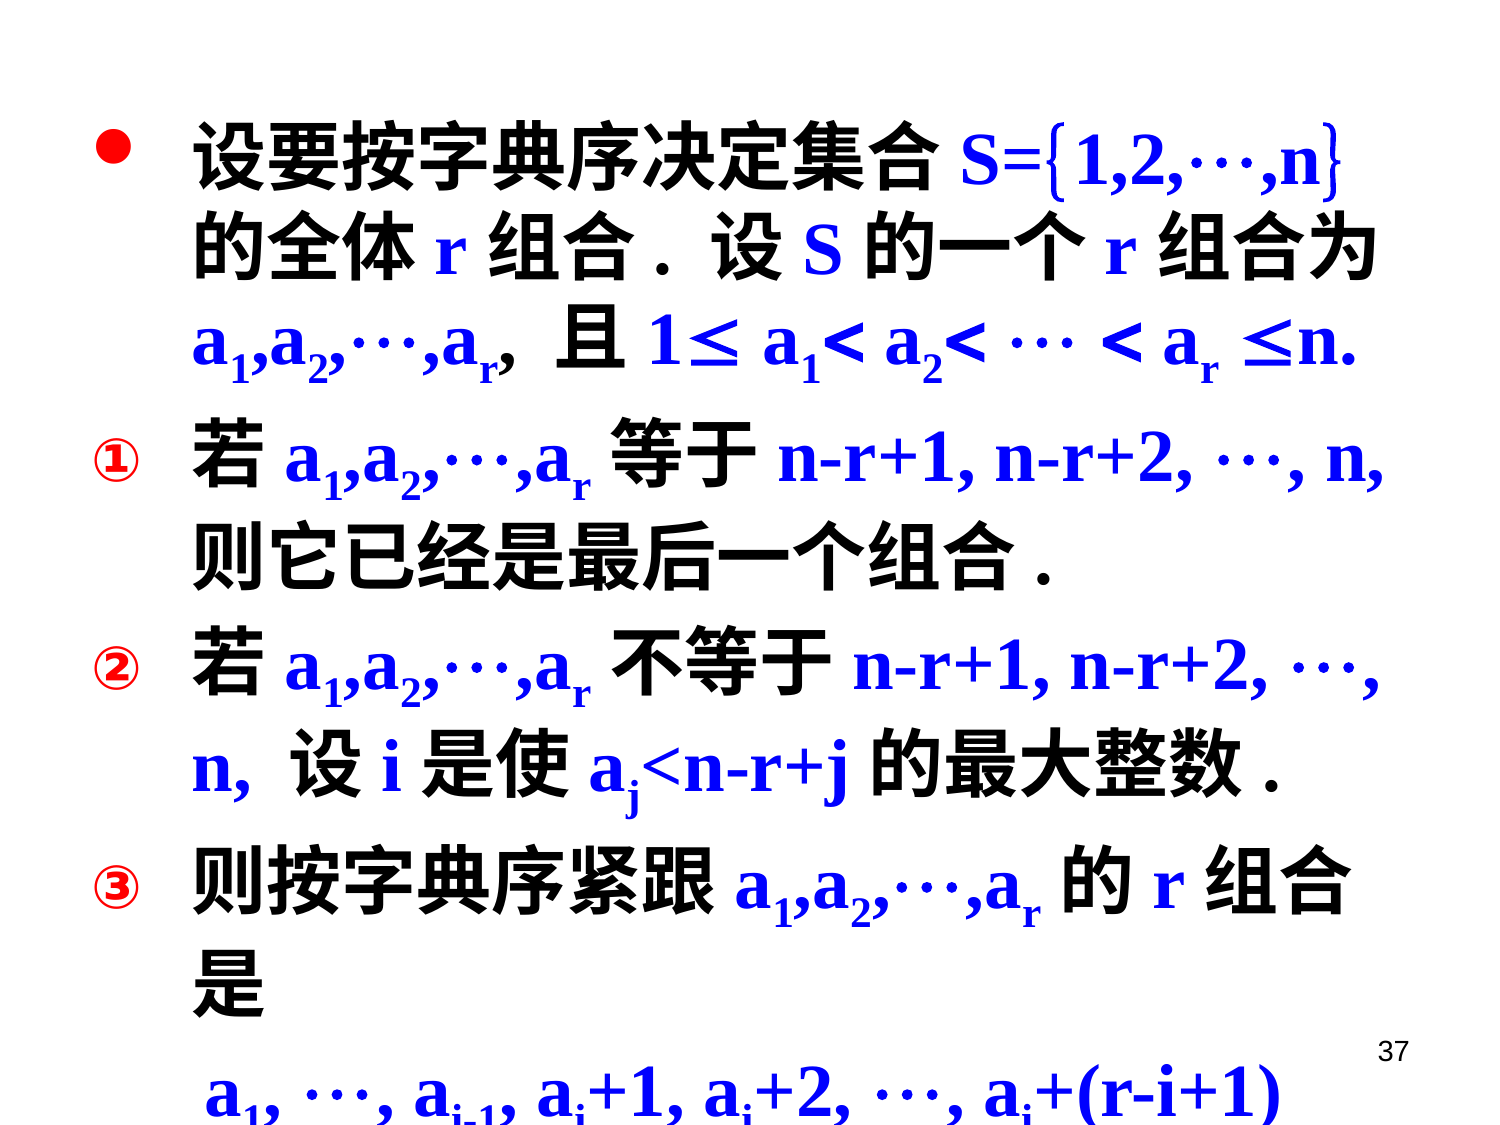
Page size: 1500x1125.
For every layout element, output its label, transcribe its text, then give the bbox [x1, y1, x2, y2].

slide_number 37 [1074, 1024, 1425, 1103]
list 设要按字典序决定集合S=1,2,,n的全体r组合. 设S的一个r组合为a1,a2,,ar, 且1 a1 a2   ar n. 若a1,a2,,ar等于n-r+1, n-r+2, , n, 则它已经是最后一个组合. 若a1,a2,,ar不等于n-r+1, n-r+2, , n, 设i是使aj<n-r+j的最大整数. 则按字典序紧跟a1,a2,,ar的r组合是 a1, , ai-1, ai+1, ai+2, , ai+(r-i+1) [76, 101, 1427, 1005]
